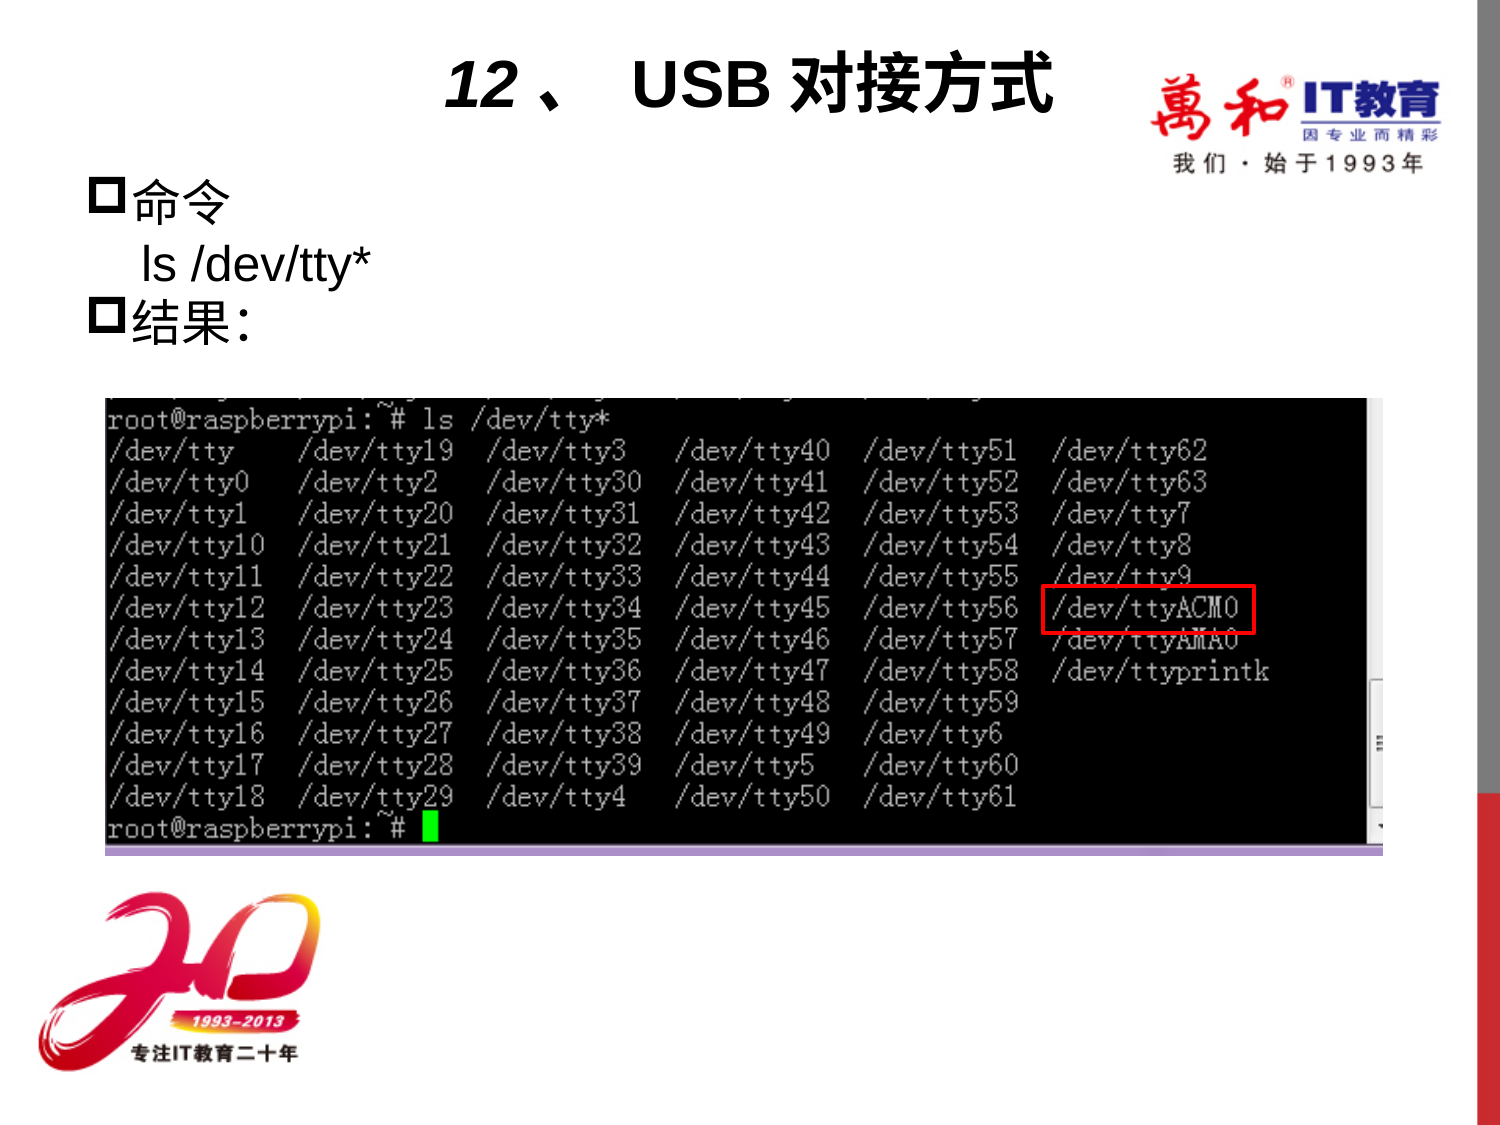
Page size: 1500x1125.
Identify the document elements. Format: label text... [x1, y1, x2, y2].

title 12、 USB对接方式 [74, 37, 1426, 130]
text_box 命令 ls /dev/tty* 结果： [70, 163, 1442, 359]
picture [0, 0, 1500, 1125]
